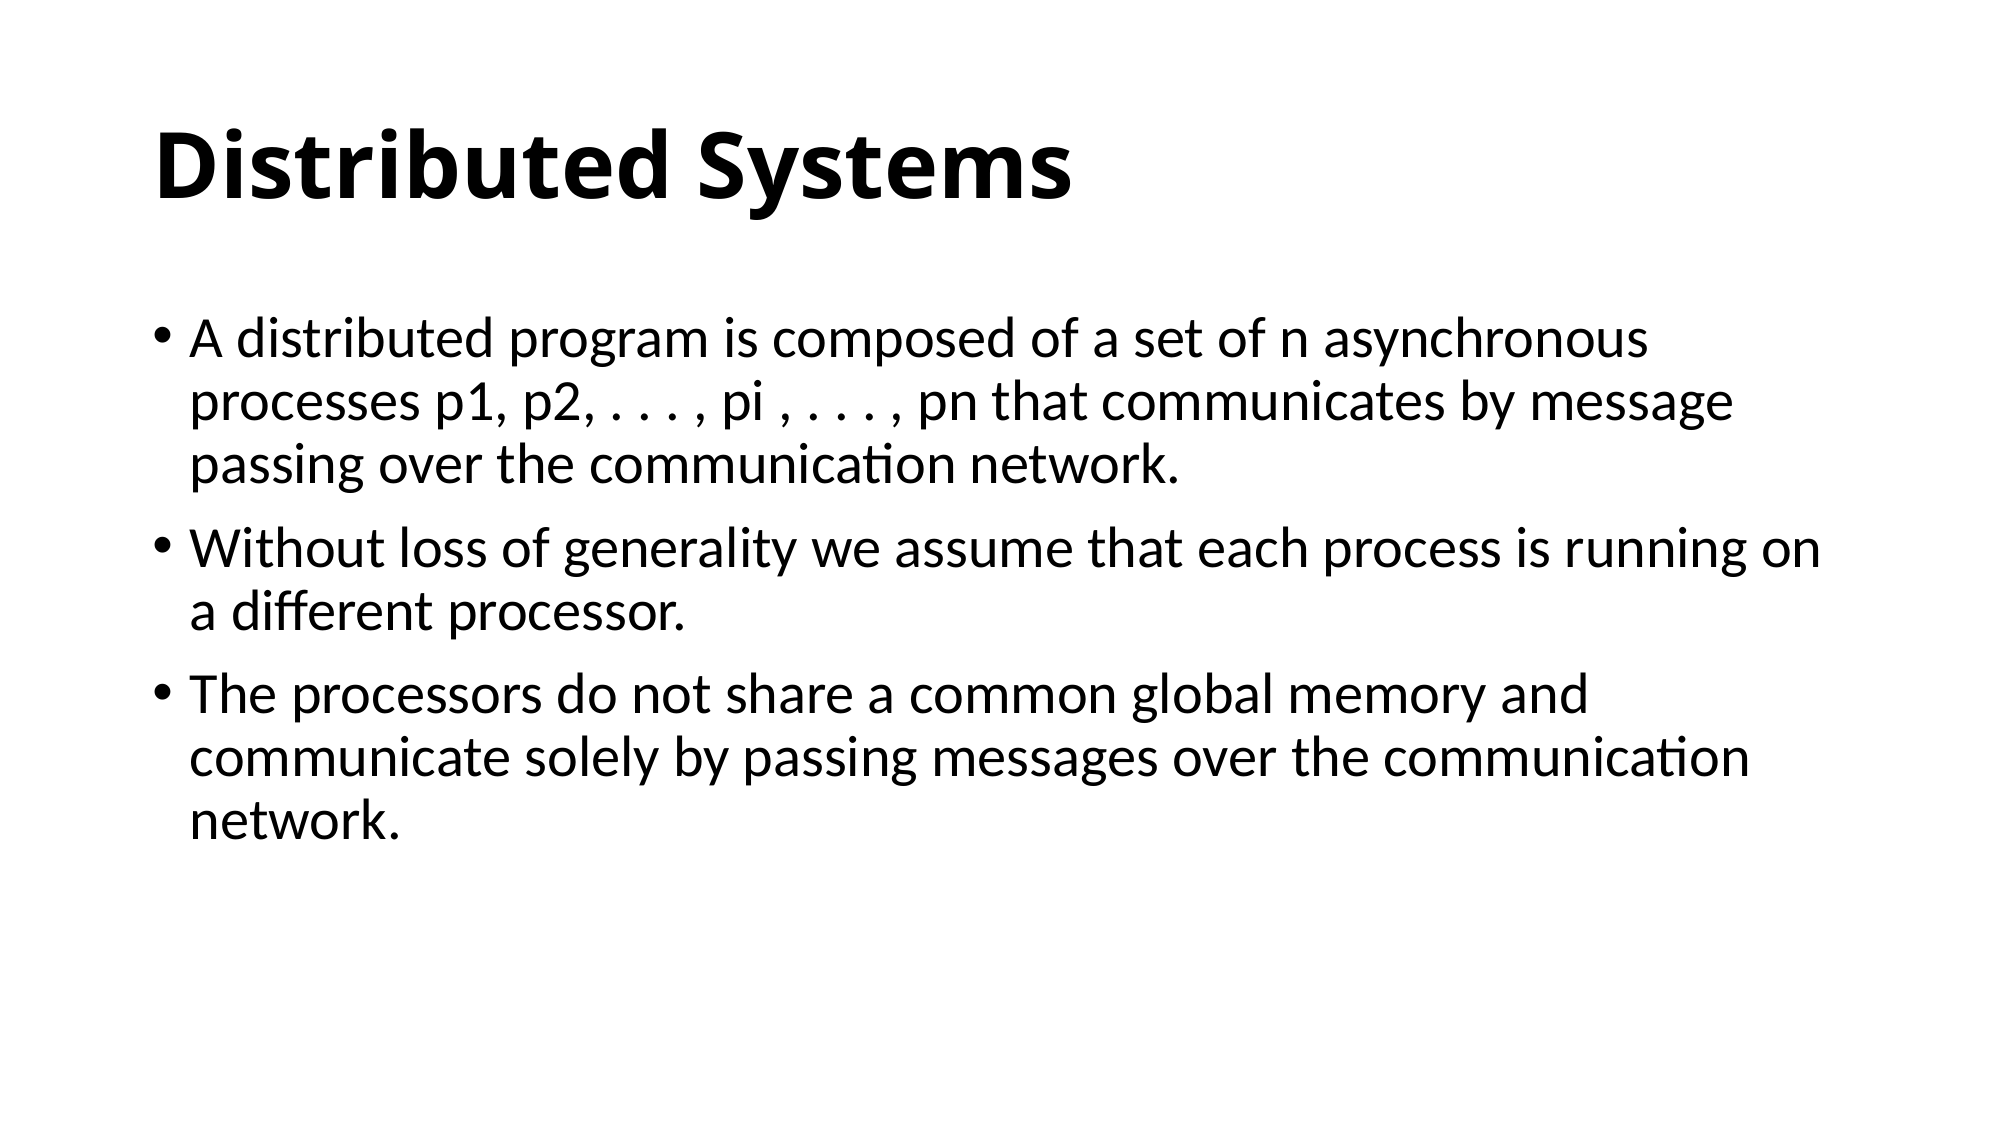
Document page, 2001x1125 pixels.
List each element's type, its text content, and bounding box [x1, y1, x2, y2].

list A distributed program is composed of a set of n asynchronous processes p1, p2, . . . , pi , . . . , pn that communicates by message passing over the communication network. Without loss of generality we assume that each process is running on a different processor. The processors do not share a common global memory and communicate solely by passing messages over the communication network. [137, 299, 1863, 1014]
title Distributed Systems [137, 59, 1863, 278]
